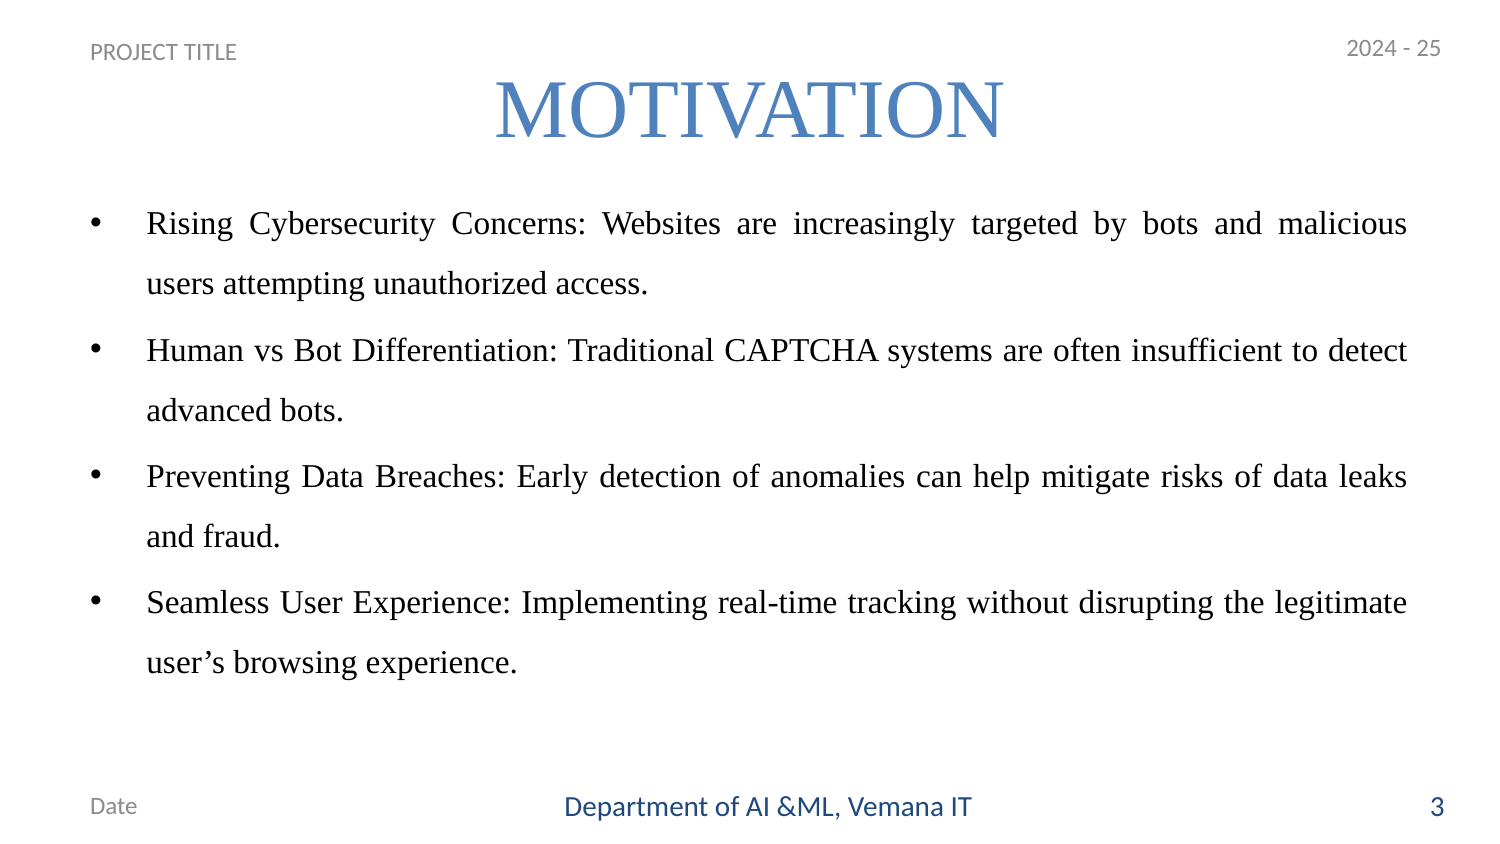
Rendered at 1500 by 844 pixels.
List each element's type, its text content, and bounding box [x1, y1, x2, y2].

text_box PROJECT TITLE [74, 33, 538, 67]
text_box 2024 - 25 [1331, 17, 1494, 76]
slide_number Date [75, 782, 425, 827]
title MOTIVATION [75, 33, 1425, 175]
list Rising Cybersecurity Concerns: Websites are increasingly targeted by bots and malicious users attempting unauthorized access. Human vs Bot Differentiation: Traditional CAPTCHA systems are often insufficient to detect advanced bots. Preventing Data Breaches: Early detection of anomalies can help mitigate risks of data leaks and fraud. Seamless User Experience: Implementing real-time tracking without disrupting the legitimate user’s browsing experience. [75, 175, 1425, 714]
text_box 3 [1412, 782, 1460, 827]
footer Department of AI &ML, Vemana IT [512, 782, 988, 827]
